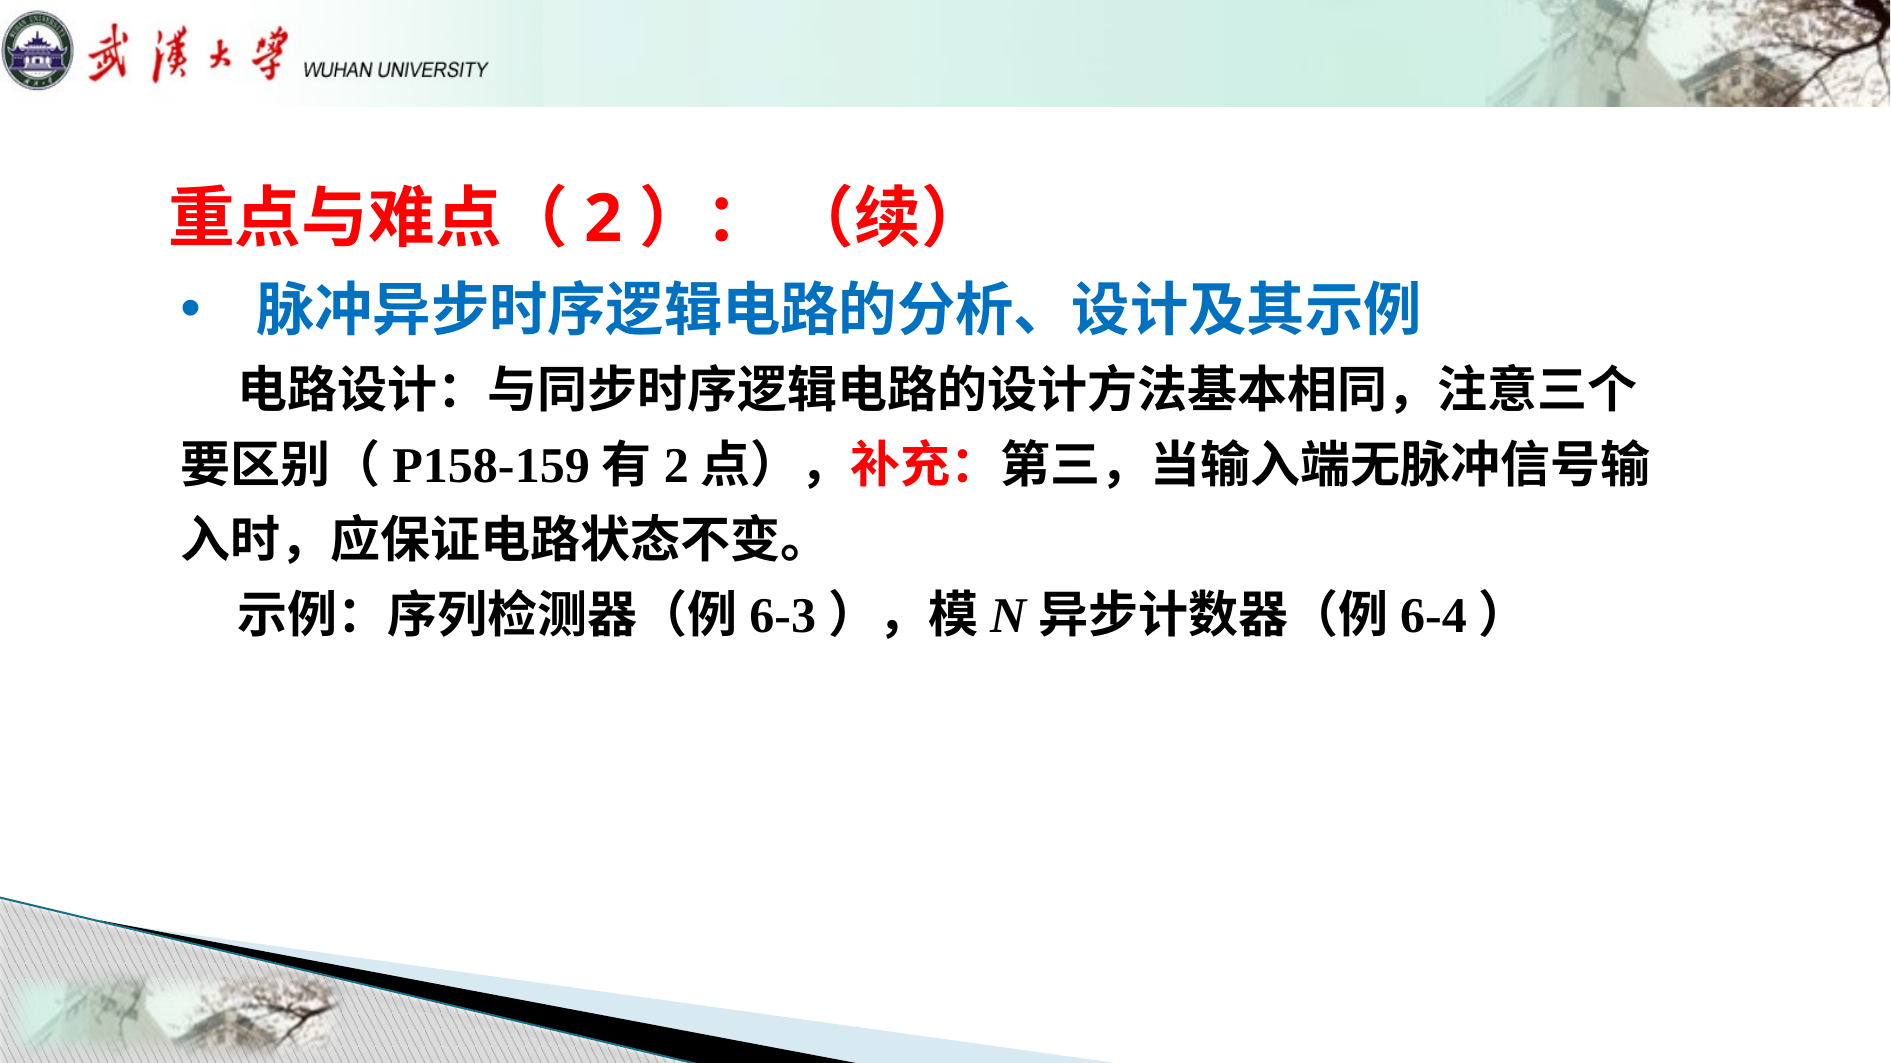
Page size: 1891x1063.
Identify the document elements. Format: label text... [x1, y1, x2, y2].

picture [25, 990, 323, 1038]
text_box 脉冲异步时序逻辑电路的分析、设计及其示例 电路设计：与同步时序逻辑电路的设计方法基本相同，注意三个要区别（P158-159有2点），补充：第三，当输入端无脉冲信号输入时，应保证电路状态不变。 示例：序列检测器（例6-3），模N异步计数器（例6-4） [165, 259, 1701, 922]
title 重点与难点（2）： （续） [153, 153, 1572, 276]
picture [0, 0, 1891, 107]
